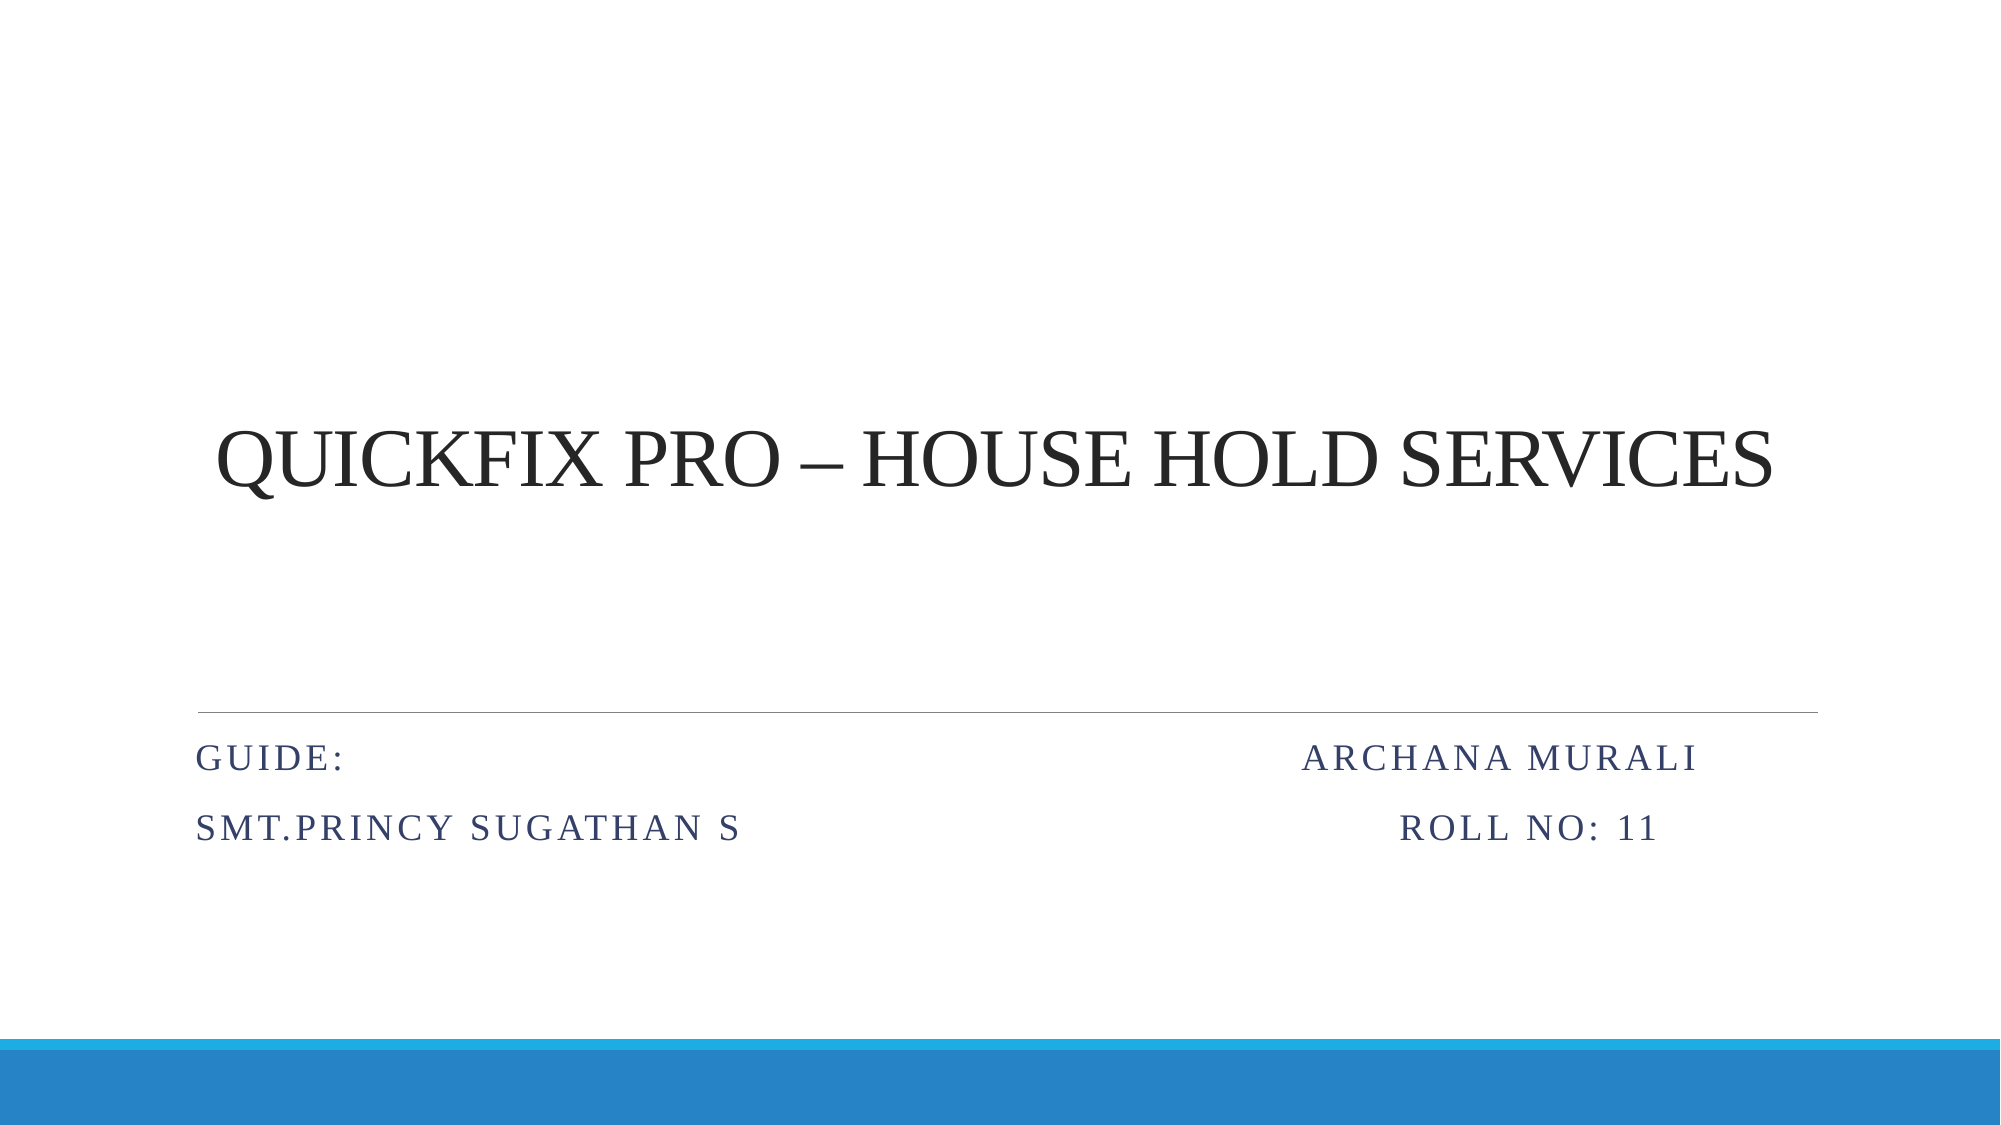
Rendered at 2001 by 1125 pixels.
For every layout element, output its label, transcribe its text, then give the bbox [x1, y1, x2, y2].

title QUICKFIX PRO – HOUSE HOLD SERVICES [200, 124, 1851, 511]
subtitle GUIDE: ARCHANA MURALI SMT.PRINCY SUGATHAN s ROLL NO: 11 [180, 730, 1831, 921]
